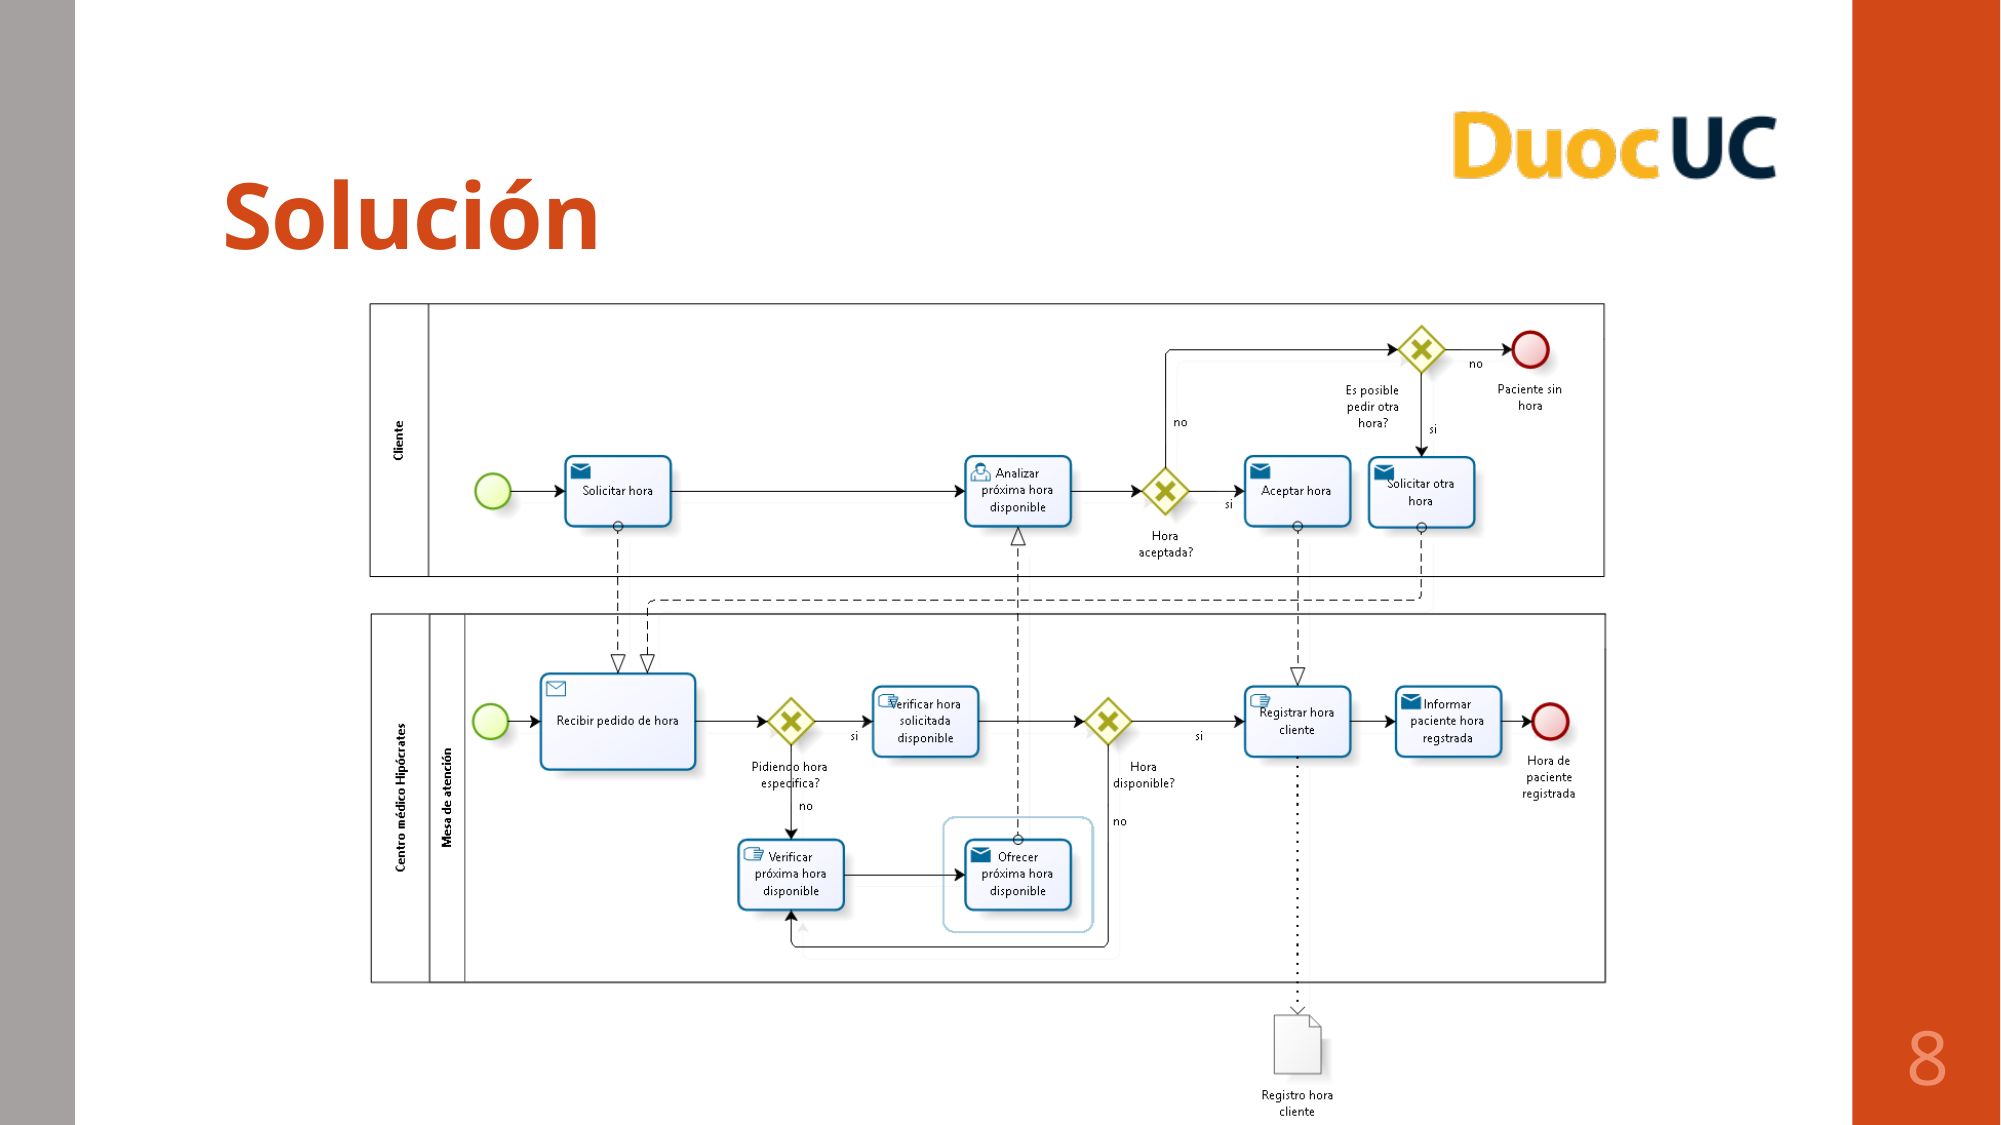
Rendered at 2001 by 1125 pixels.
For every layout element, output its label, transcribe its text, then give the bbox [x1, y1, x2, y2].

title Solución [206, 48, 1797, 278]
slide_number 7 [1852, 1012, 2000, 1110]
picture [1448, 101, 1778, 188]
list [333, 299, 1671, 1125]
